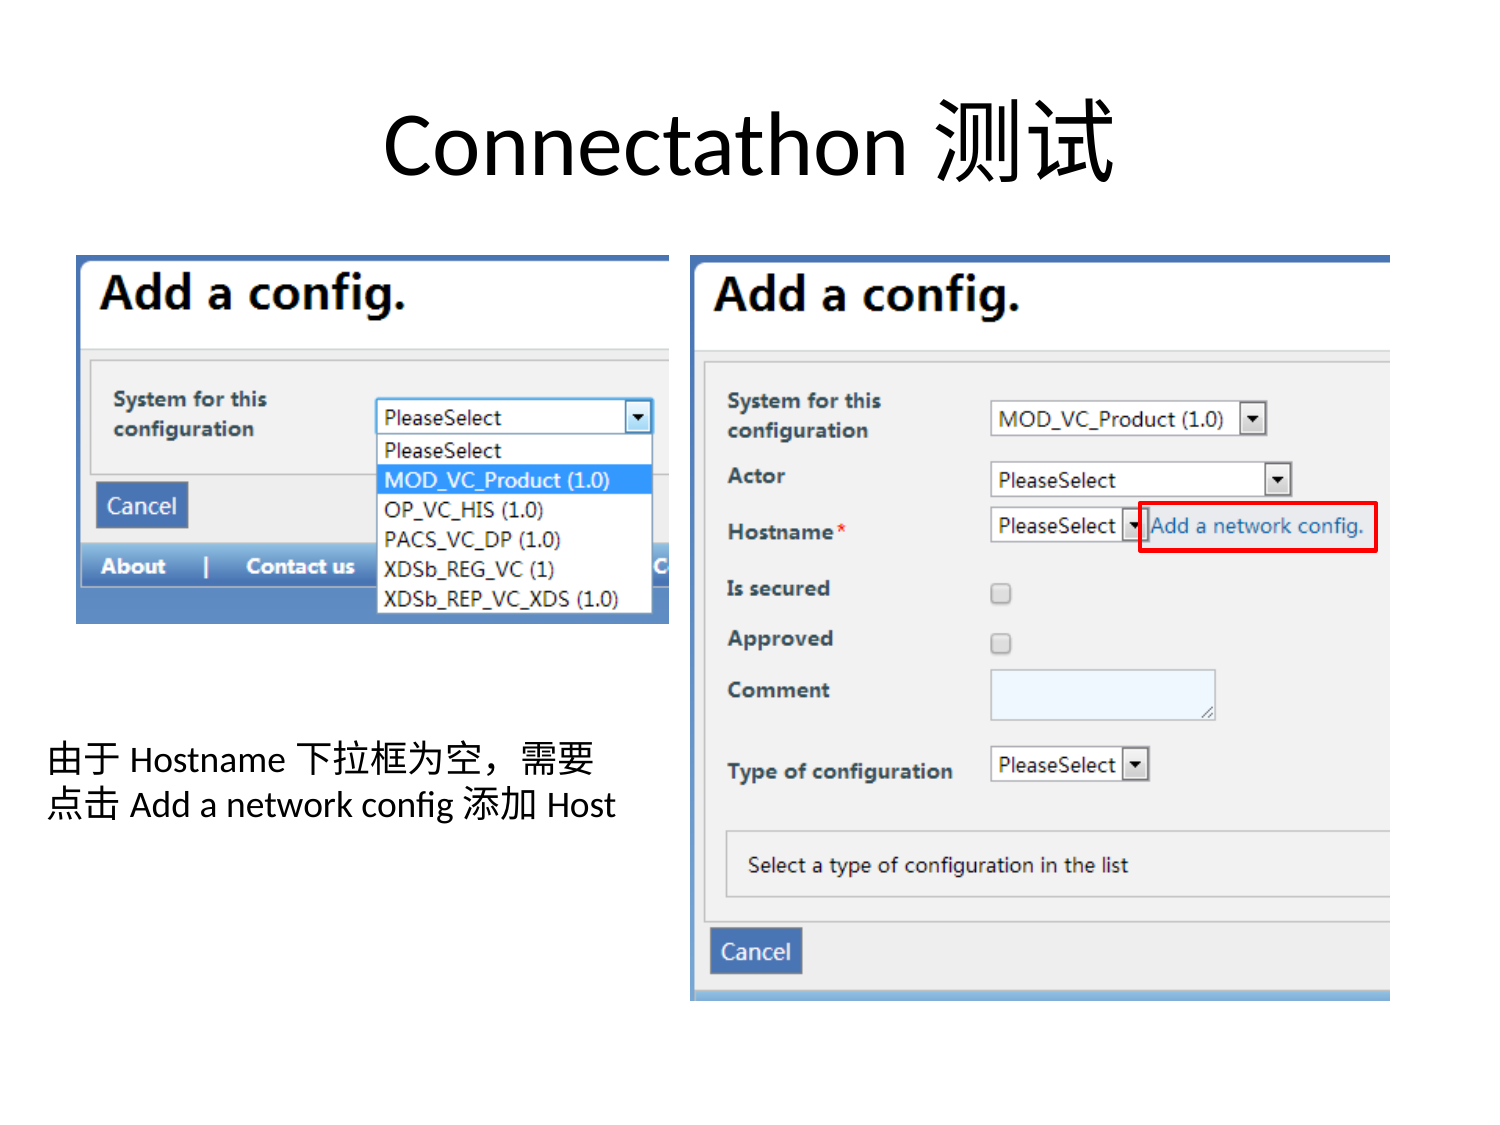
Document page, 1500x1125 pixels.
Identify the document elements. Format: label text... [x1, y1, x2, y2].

text_box 由于Hostname下拉框为空，需要 点击Add a network config添加Host [31, 727, 632, 833]
picture [76, 255, 670, 625]
picture [690, 255, 1390, 1001]
title Connectathon测试 [75, 45, 1425, 233]
